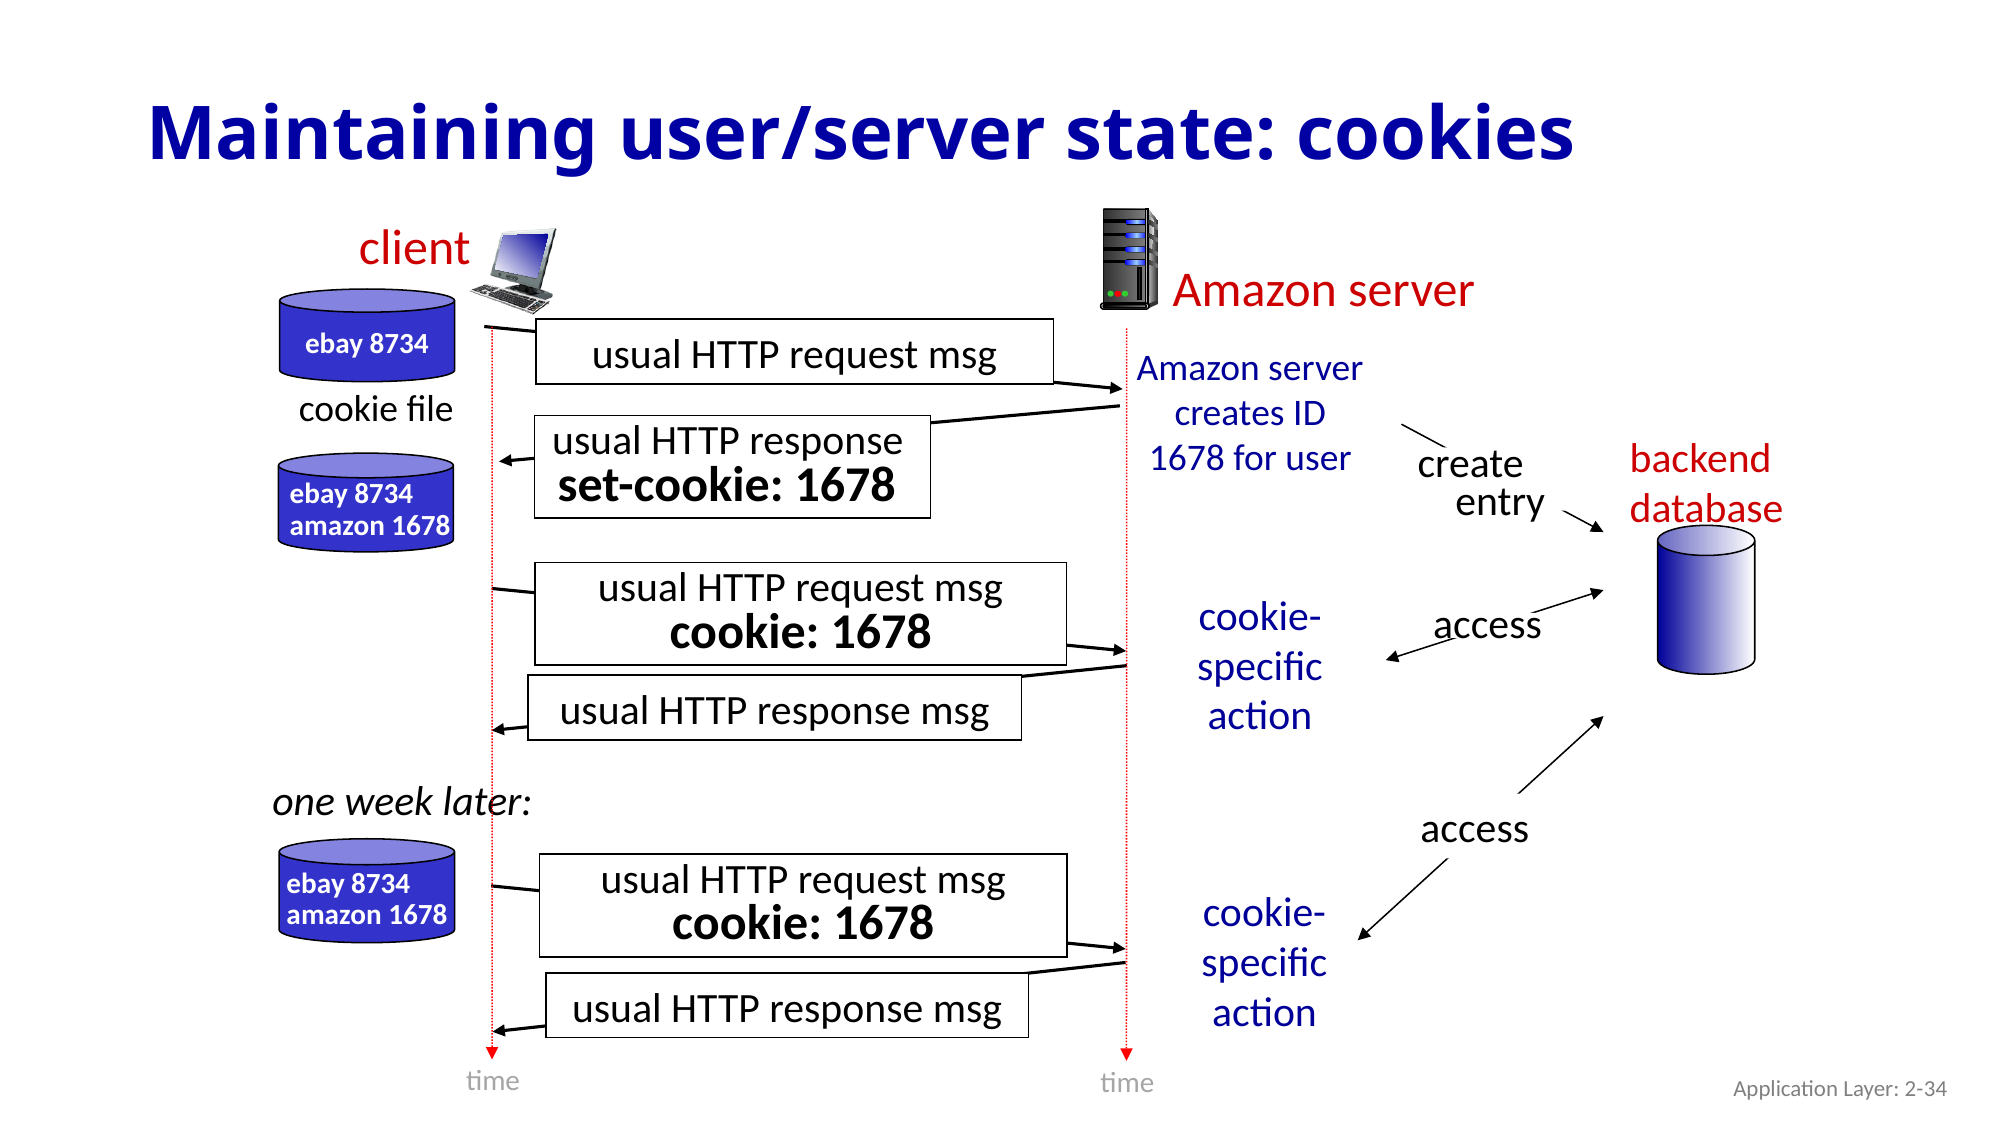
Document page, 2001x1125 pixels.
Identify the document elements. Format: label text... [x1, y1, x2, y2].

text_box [279, 288, 455, 382]
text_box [274, 405, 1120, 552]
text_box cookie file [284, 376, 484, 405]
text_box one week later: [257, 766, 491, 832]
title Maintaining user/server state: cookies [131, 62, 1856, 209]
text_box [491, 562, 1604, 716]
text_box [1657, 525, 1755, 675]
text_box [485, 1046, 499, 1059]
text_box time [451, 1059, 535, 1105]
text_box backend database [1614, 423, 1799, 539]
slide_number Application Layer: 2-34 [1512, 1056, 1963, 1117]
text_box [491, 716, 1604, 1045]
text_box client [344, 207, 486, 283]
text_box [484, 319, 1629, 533]
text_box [448, 224, 559, 321]
text_box time [1085, 1061, 1170, 1106]
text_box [271, 838, 500, 943]
text_box Amazon server [1157, 249, 1491, 319]
text_box [1120, 1047, 1133, 1061]
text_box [1100, 208, 1159, 310]
